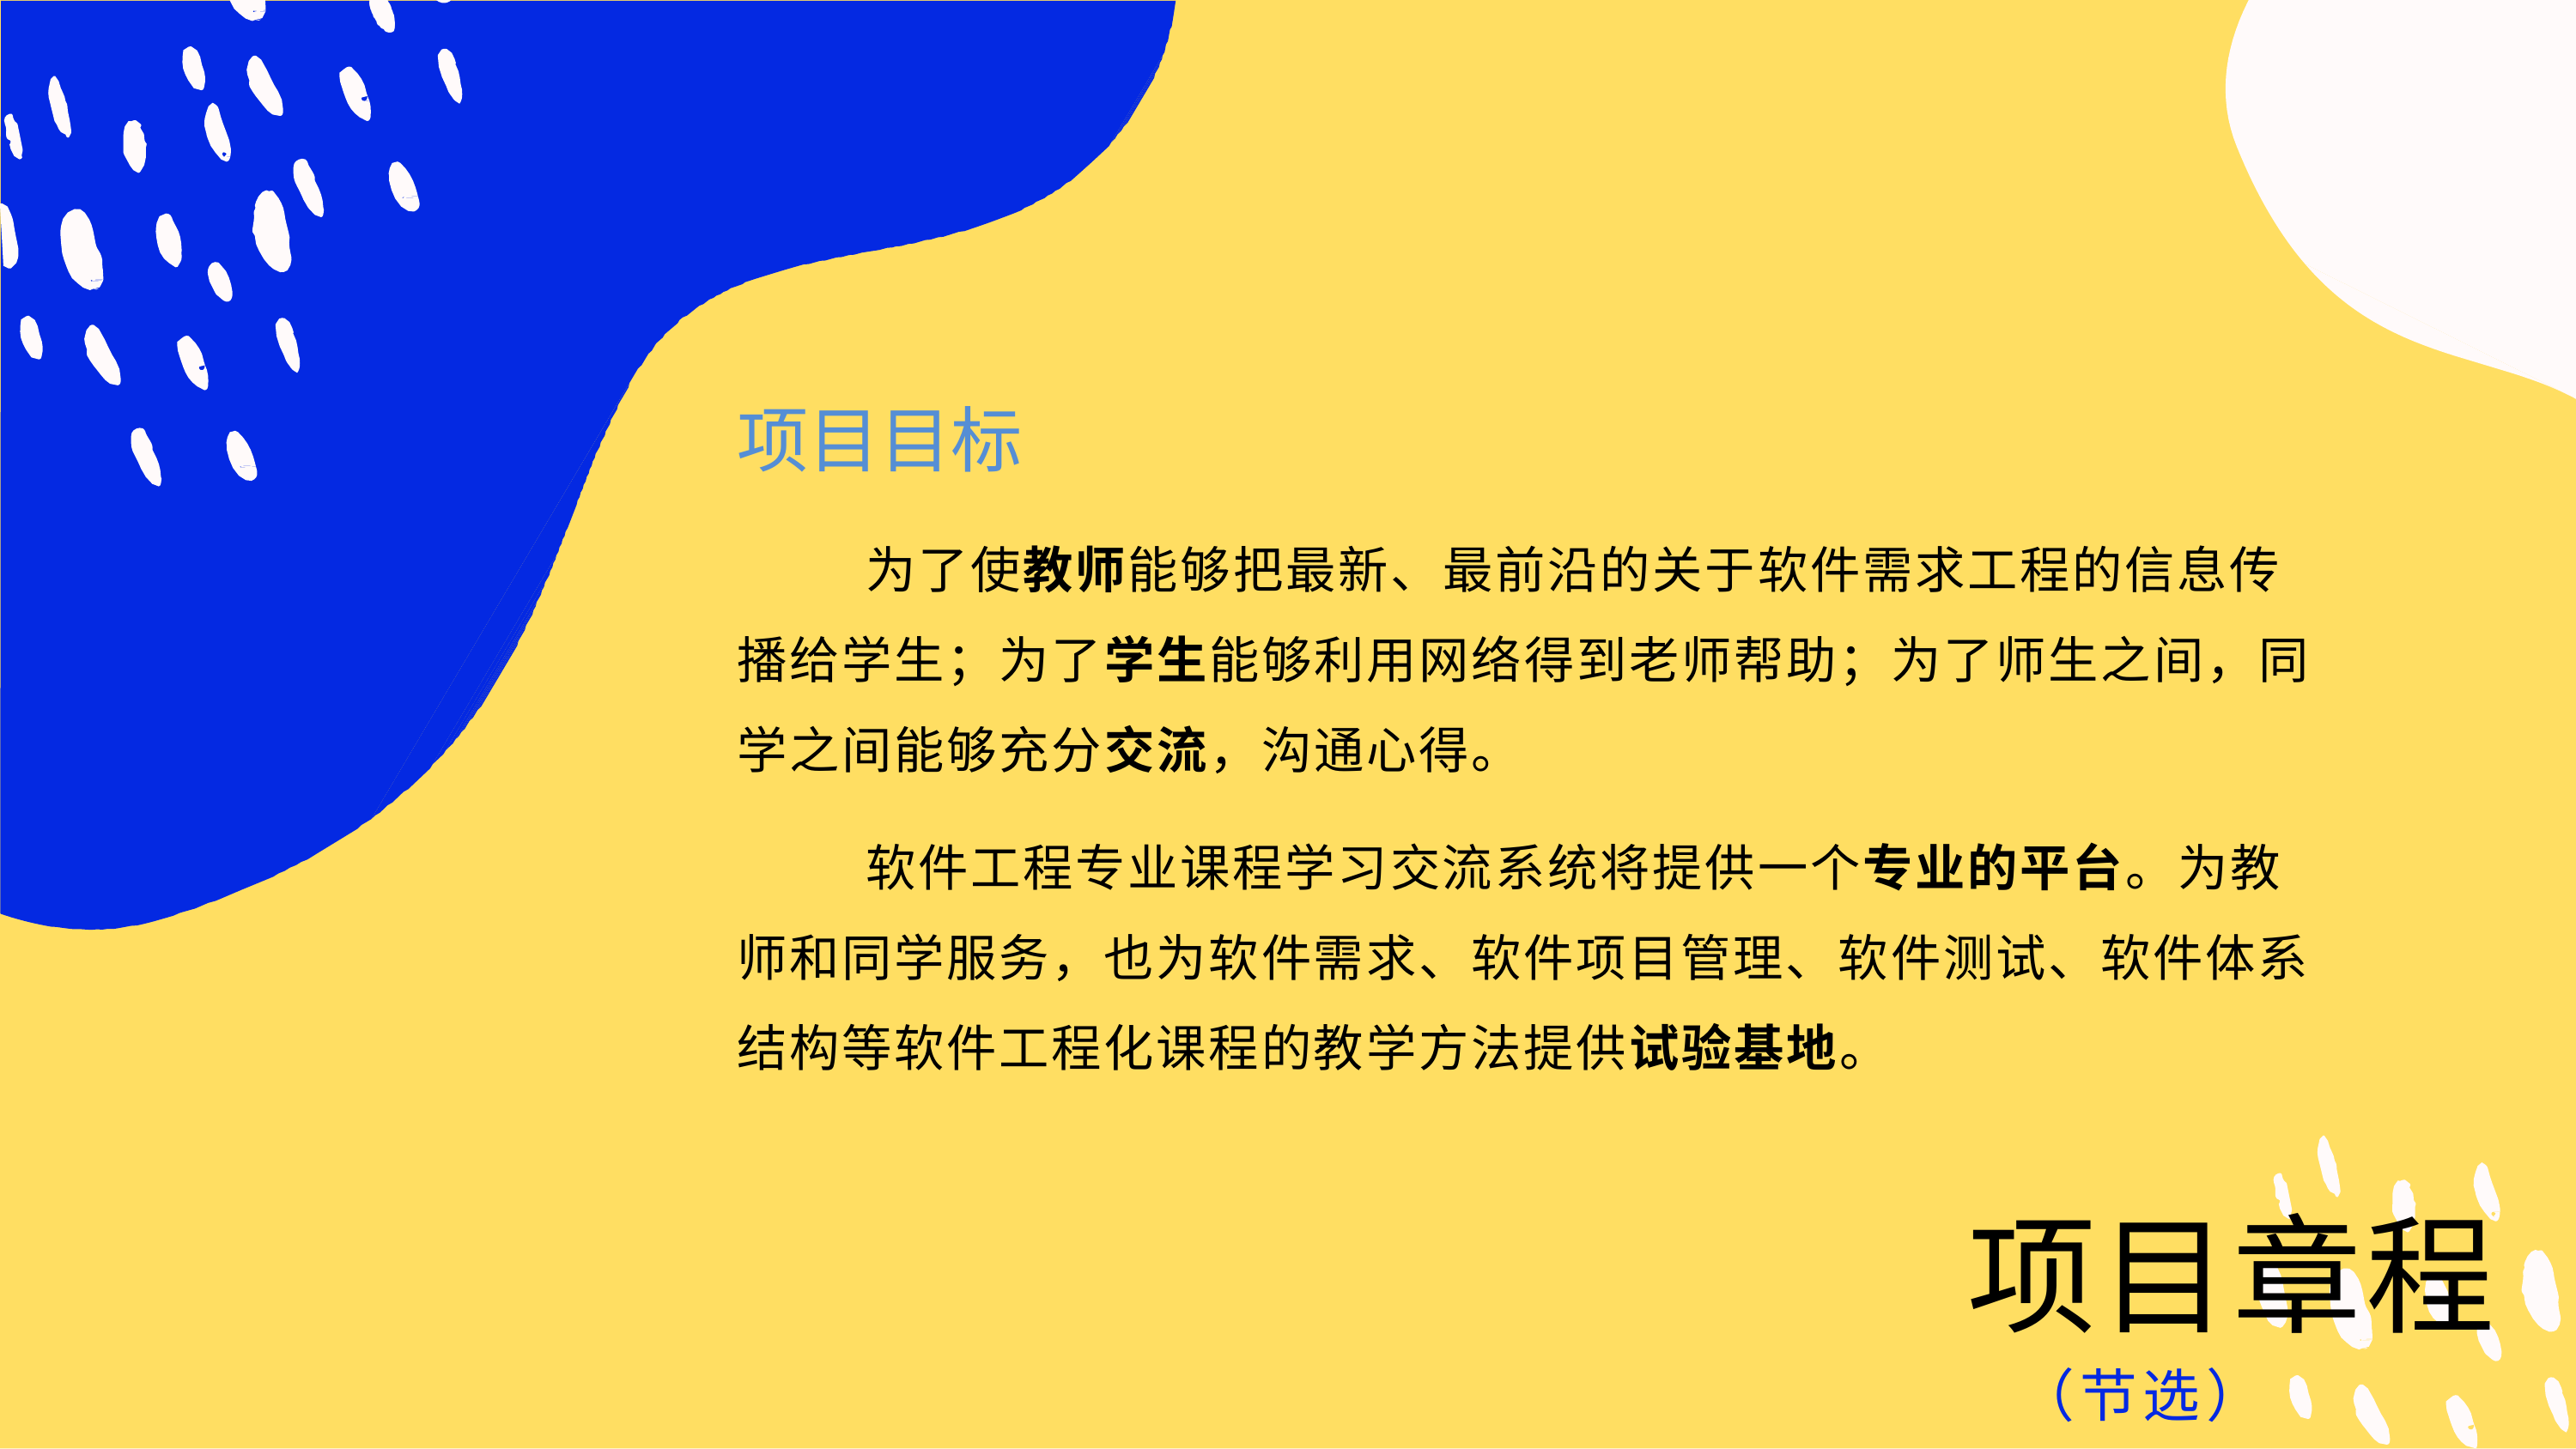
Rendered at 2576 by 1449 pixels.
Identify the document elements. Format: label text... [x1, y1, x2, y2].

text_box [252, 190, 292, 273]
text_box [20, 315, 43, 360]
text_box [2452, 1428, 2478, 1449]
text_box [155, 213, 182, 268]
text_box [131, 427, 162, 487]
text_box [275, 318, 301, 373]
text_box [2477, 1162, 2487, 1166]
text_box [207, 262, 233, 302]
text_box [60, 209, 104, 290]
text_box [0, 203, 19, 269]
text_box [339, 66, 371, 122]
text_box [2561, 1428, 2568, 1433]
text_box [2317, 1135, 2337, 1166]
text_box [204, 102, 231, 162]
text_box [177, 336, 209, 391]
text_box [84, 324, 121, 385]
text_box [2365, 1428, 2391, 1445]
text_box [388, 161, 420, 212]
text_box [293, 158, 325, 217]
text_box 项目章程 （节选） [1965, 1166, 2576, 1428]
text_box [246, 55, 283, 117]
text_box [437, 48, 463, 104]
text_box [229, 0, 266, 21]
text_box [48, 76, 71, 138]
text_box [123, 120, 147, 173]
text_box [2225, 0, 2576, 399]
text_box 项目目标 为了使教师能够把最新、最前沿的关于软件需求工程的信息传播给学生；为了学生能够利用网络得到老师帮助；为了师生之间，同学之间能够充分交流，沟通心得。 软件工程专业课程学习交流系统将提供一个专业的平台。为教师和同学服务，也为软件需求、软件项目管理、软件测试、软件体系结构等软件工程化课程的教学方法提供试验基地。 [735, 324, 2312, 1077]
text_box [0, 0, 1176, 931]
picture [369, 0, 396, 33]
text_box [435, 0, 452, 3]
text_box [3, 113, 23, 160]
text_box [226, 430, 258, 482]
text_box [182, 46, 205, 91]
